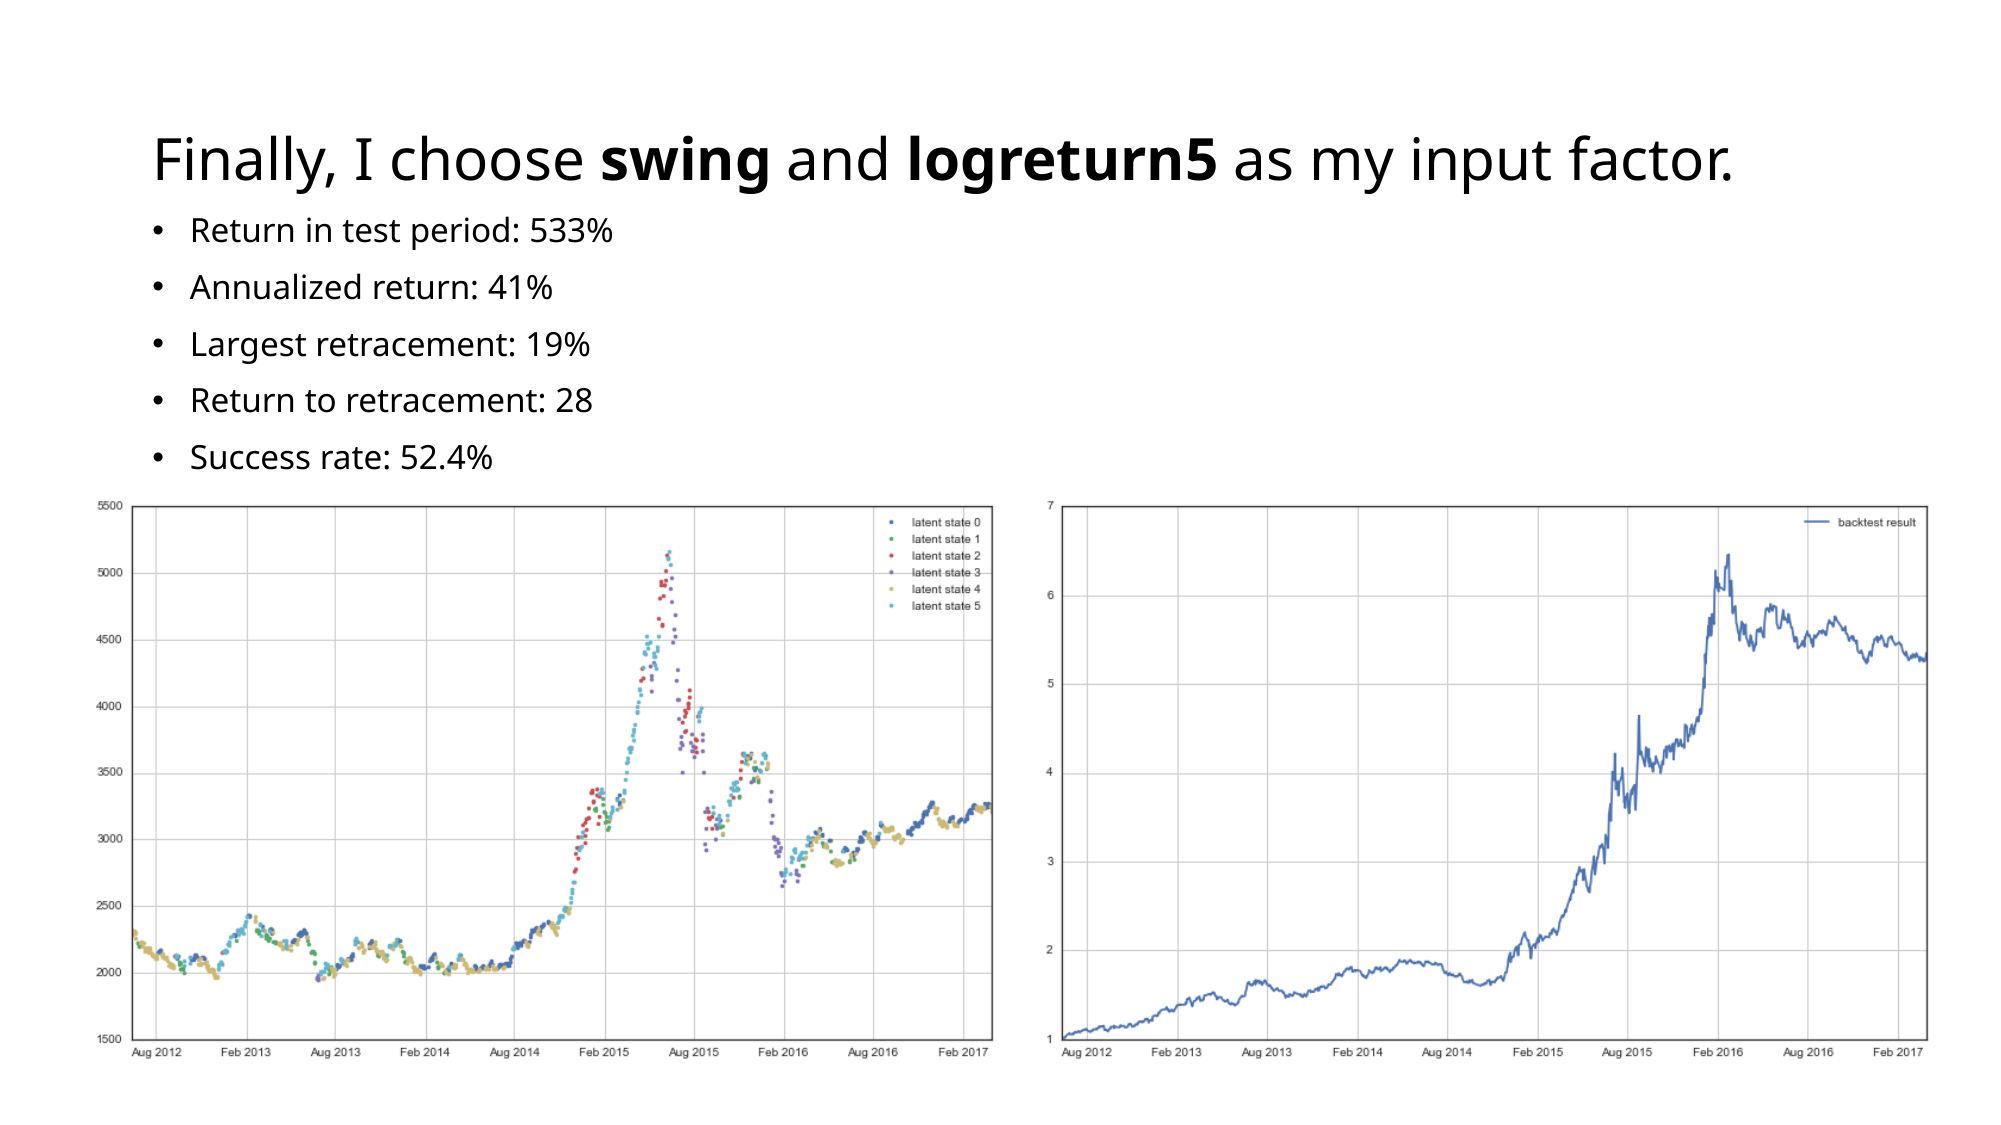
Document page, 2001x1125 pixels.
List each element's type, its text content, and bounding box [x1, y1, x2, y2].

list Finally, I choose swing and logreturn5 as my input factor. Return in test period: 533% Annualized return: 41% Largest retracement: 19% Return to retracement: 28 Success rate: 52.4% [137, 122, 1863, 837]
picture [1038, 493, 1935, 1067]
picture [88, 493, 1000, 1067]
